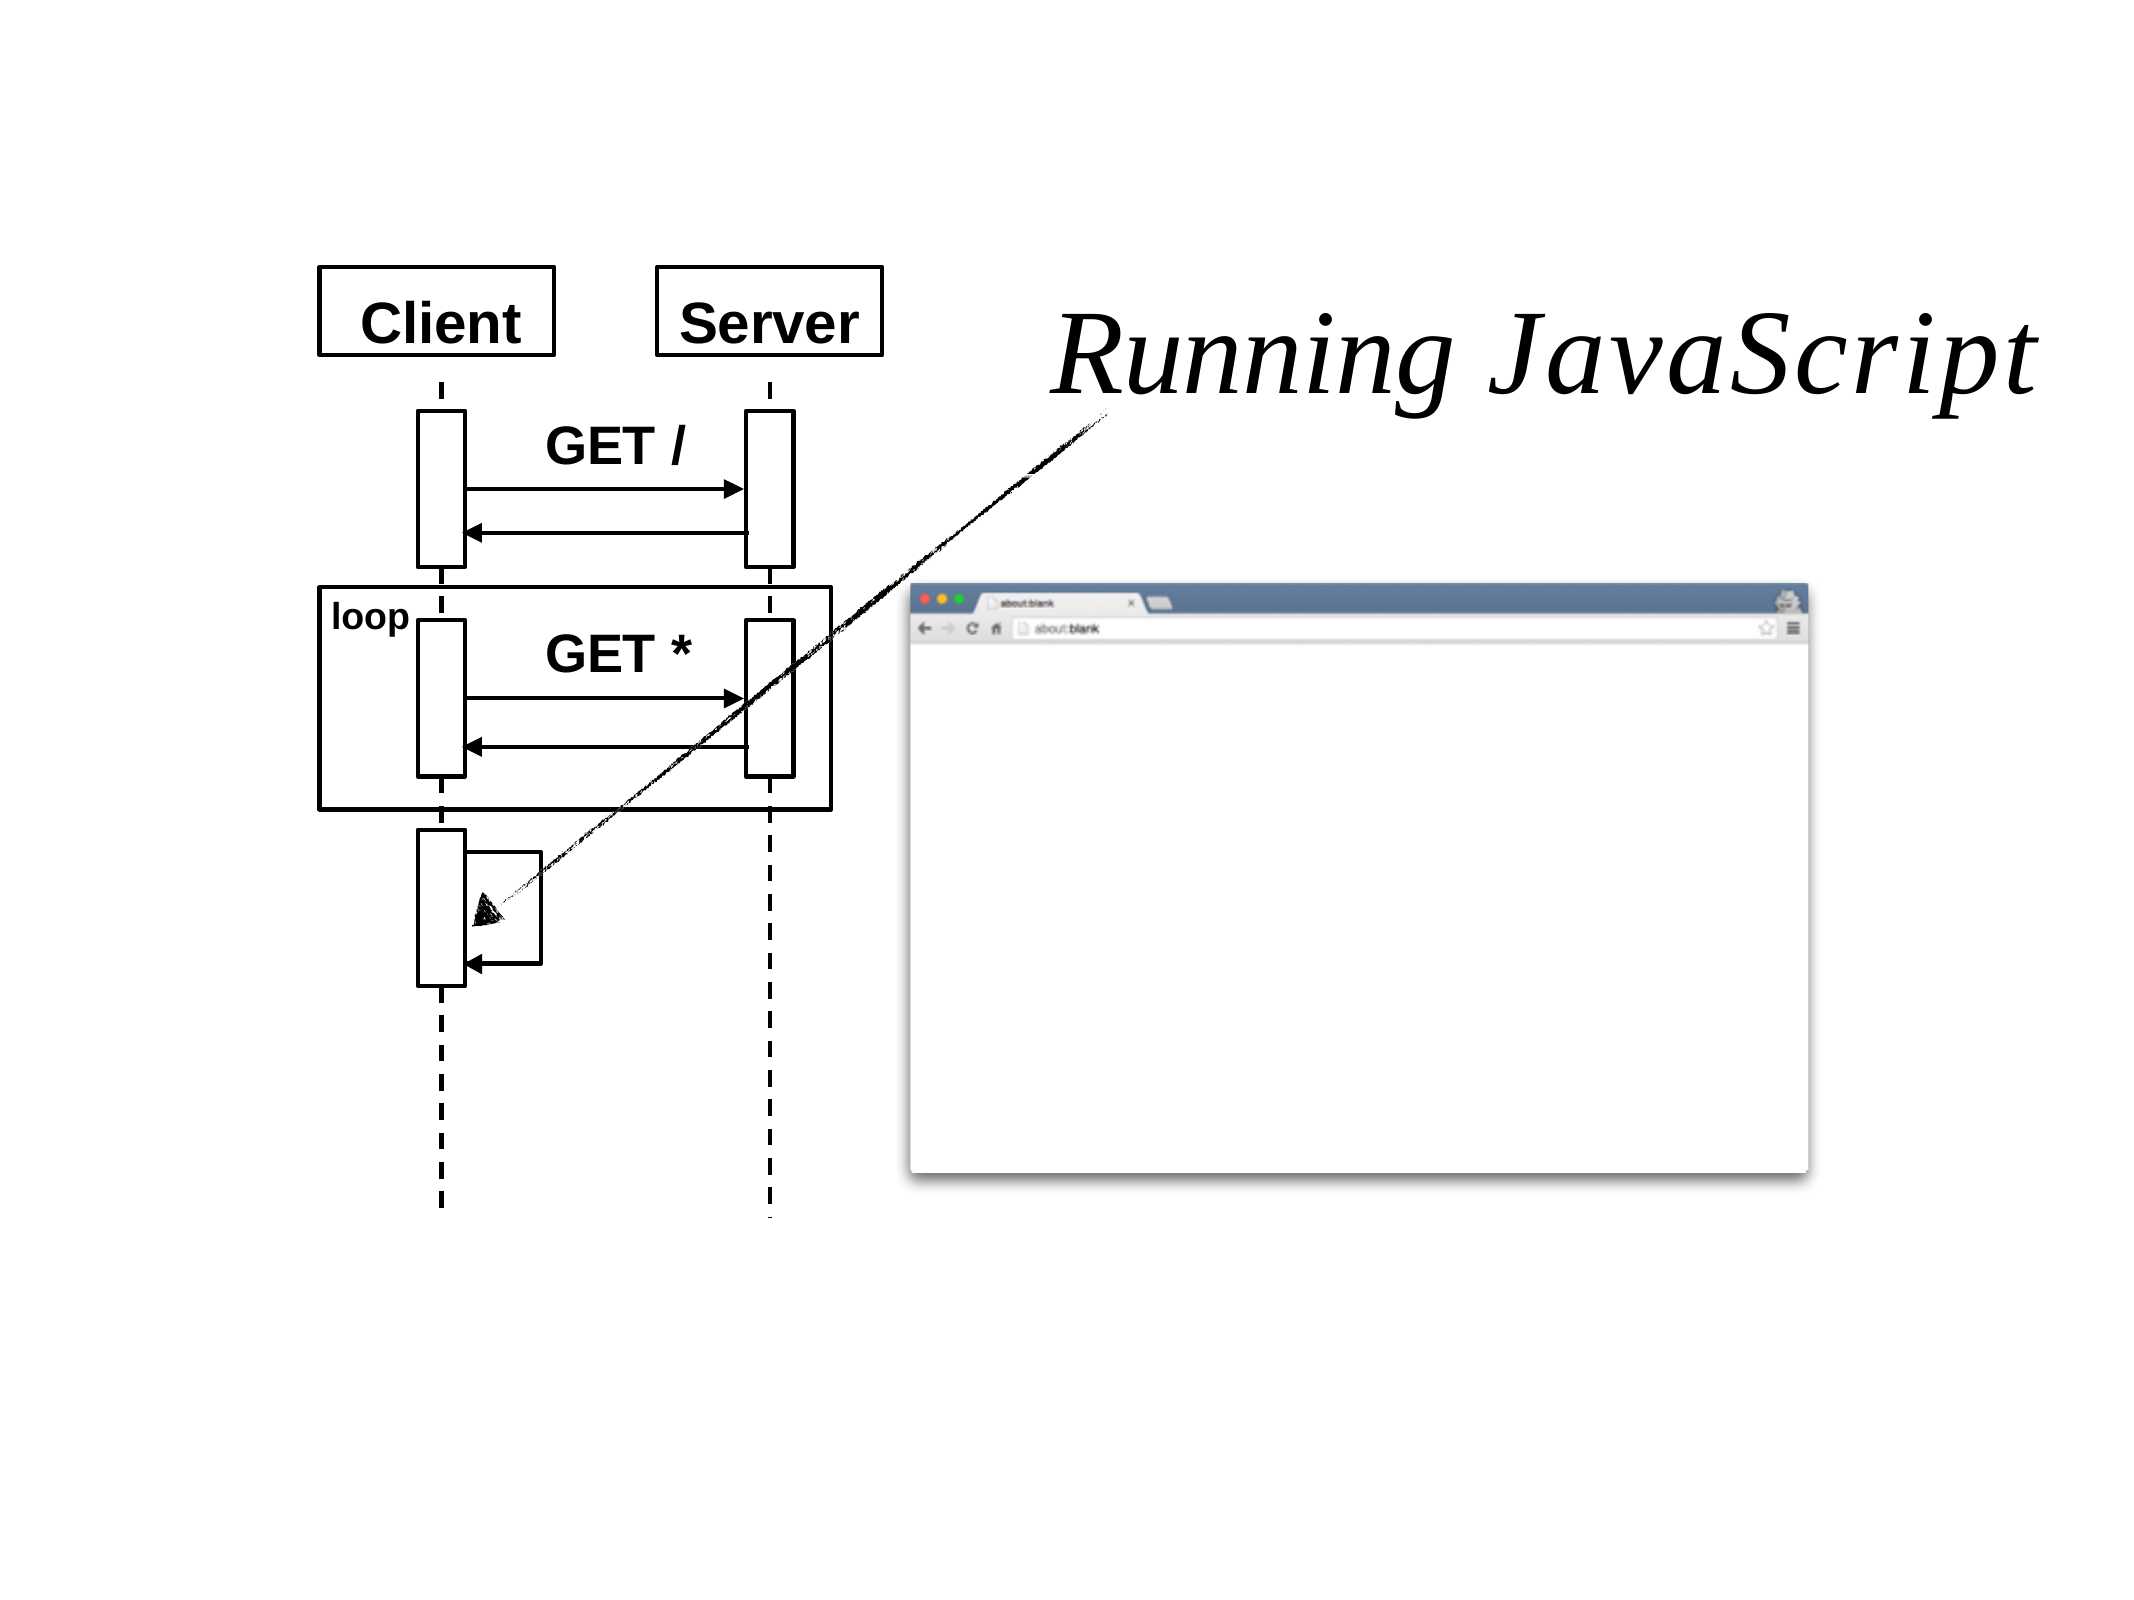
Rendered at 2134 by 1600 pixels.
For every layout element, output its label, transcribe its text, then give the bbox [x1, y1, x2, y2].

text_box [417, 410, 466, 568]
text_box [461, 528, 471, 538]
text_box Client [319, 266, 554, 356]
text_box [471, 408, 1108, 927]
text_box [319, 587, 471, 810]
text_box Server [657, 266, 883, 356]
text_box [910, 583, 1809, 1173]
text_box loop [329, 589, 412, 637]
text_box [417, 829, 466, 986]
text_box [461, 742, 471, 752]
text_box [463, 953, 483, 975]
text_box [466, 852, 541, 964]
text_box [895, 576, 1823, 1197]
title Running JavaScript [1047, 270, 2043, 541]
